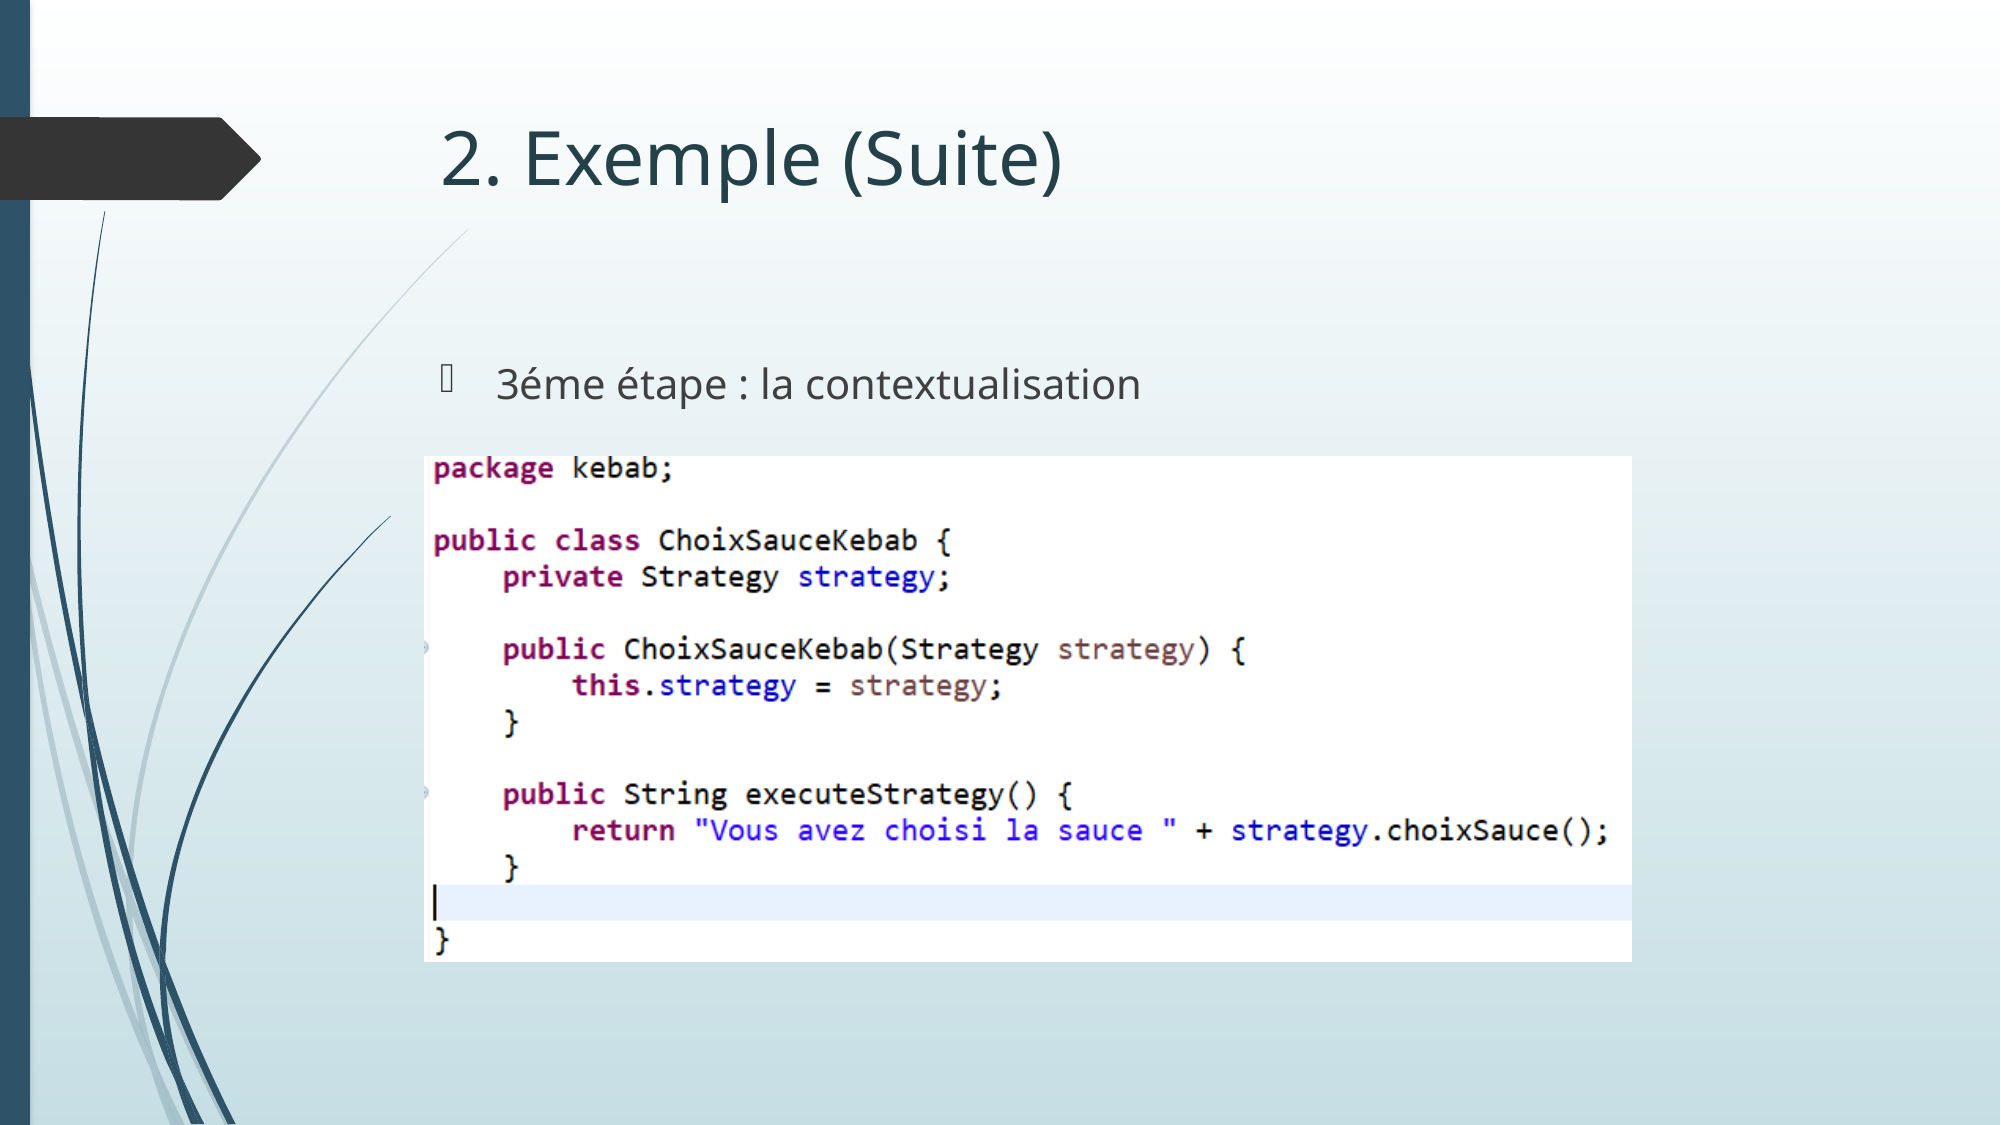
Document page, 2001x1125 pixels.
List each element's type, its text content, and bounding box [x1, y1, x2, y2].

title 2. Exemple (Suite) [425, 102, 1888, 313]
list 3éme étape : la contextualisation [424, 350, 1888, 419]
picture [424, 456, 1632, 962]
